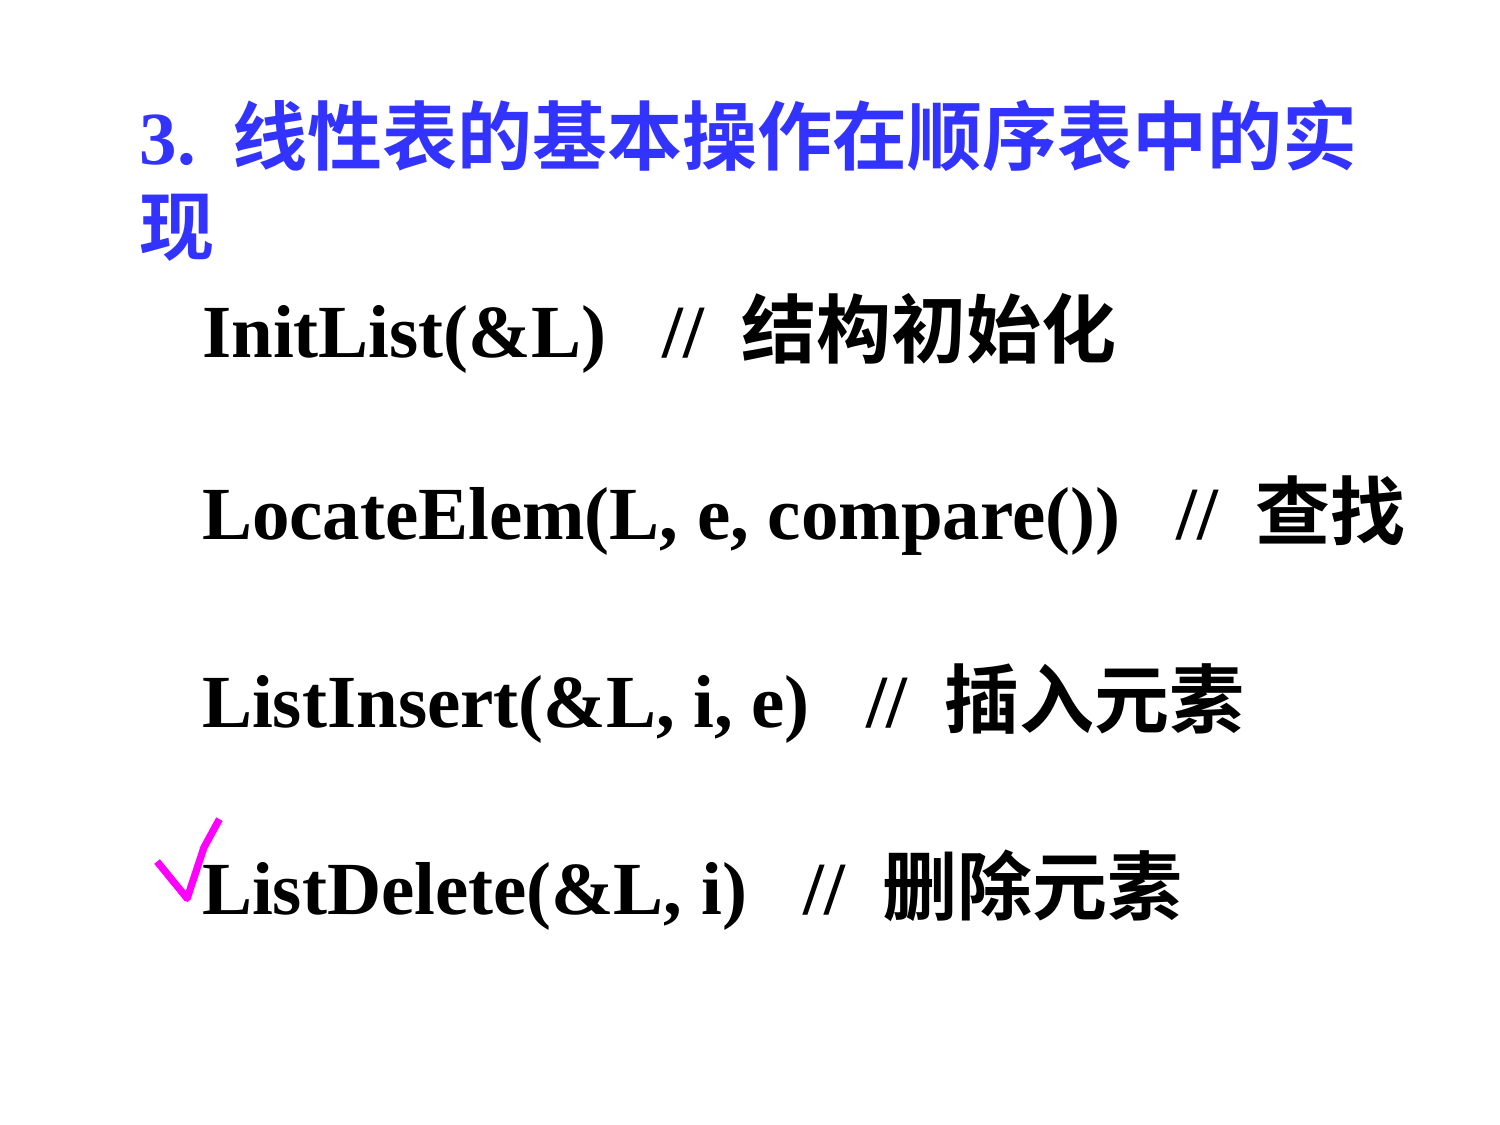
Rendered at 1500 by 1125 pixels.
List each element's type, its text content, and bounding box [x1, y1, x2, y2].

text_box 3. 线性表的基本操作在顺序表中的实现 [124, 82, 1447, 277]
text_box ListInsert(&L, i, e) // 插入元素 [187, 644, 1294, 750]
text_box ListDelete(&L, i) // 删除元素 [187, 832, 1282, 937]
text_box [159, 822, 218, 899]
text_box LocateElem(L, e, compare()) // 查找 [187, 457, 1500, 562]
text_box InitList(&L) // 结构初始化 [187, 274, 1199, 380]
